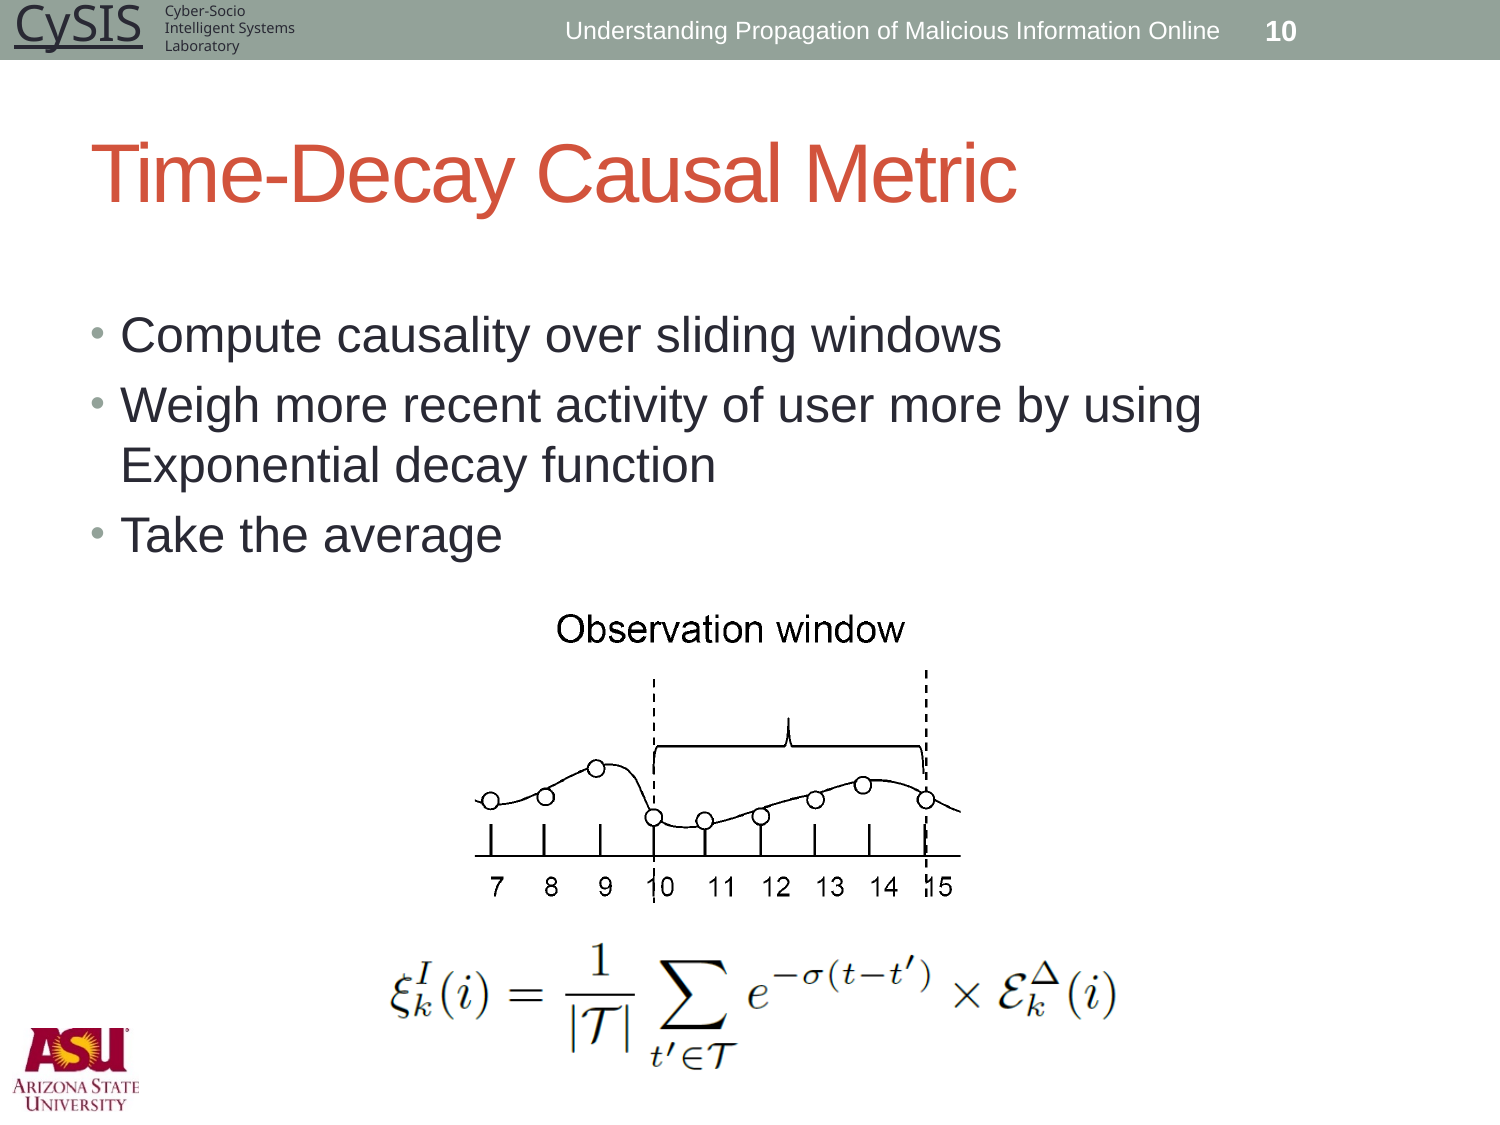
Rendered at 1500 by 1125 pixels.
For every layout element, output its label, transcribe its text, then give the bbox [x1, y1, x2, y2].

title Time-Decay Causal Metric [75, 87, 1425, 224]
picture [12, 1028, 139, 1112]
picture [363, 912, 1137, 1083]
slide_number 10 [1250, 3, 1425, 57]
footer Understanding Propagation of Malicious Information Online [549, 3, 1238, 57]
picture [474, 604, 961, 903]
list Compute causality over sliding windows Weigh more recent activity of user more by using Exponential decay function Take the average [75, 224, 1425, 1025]
